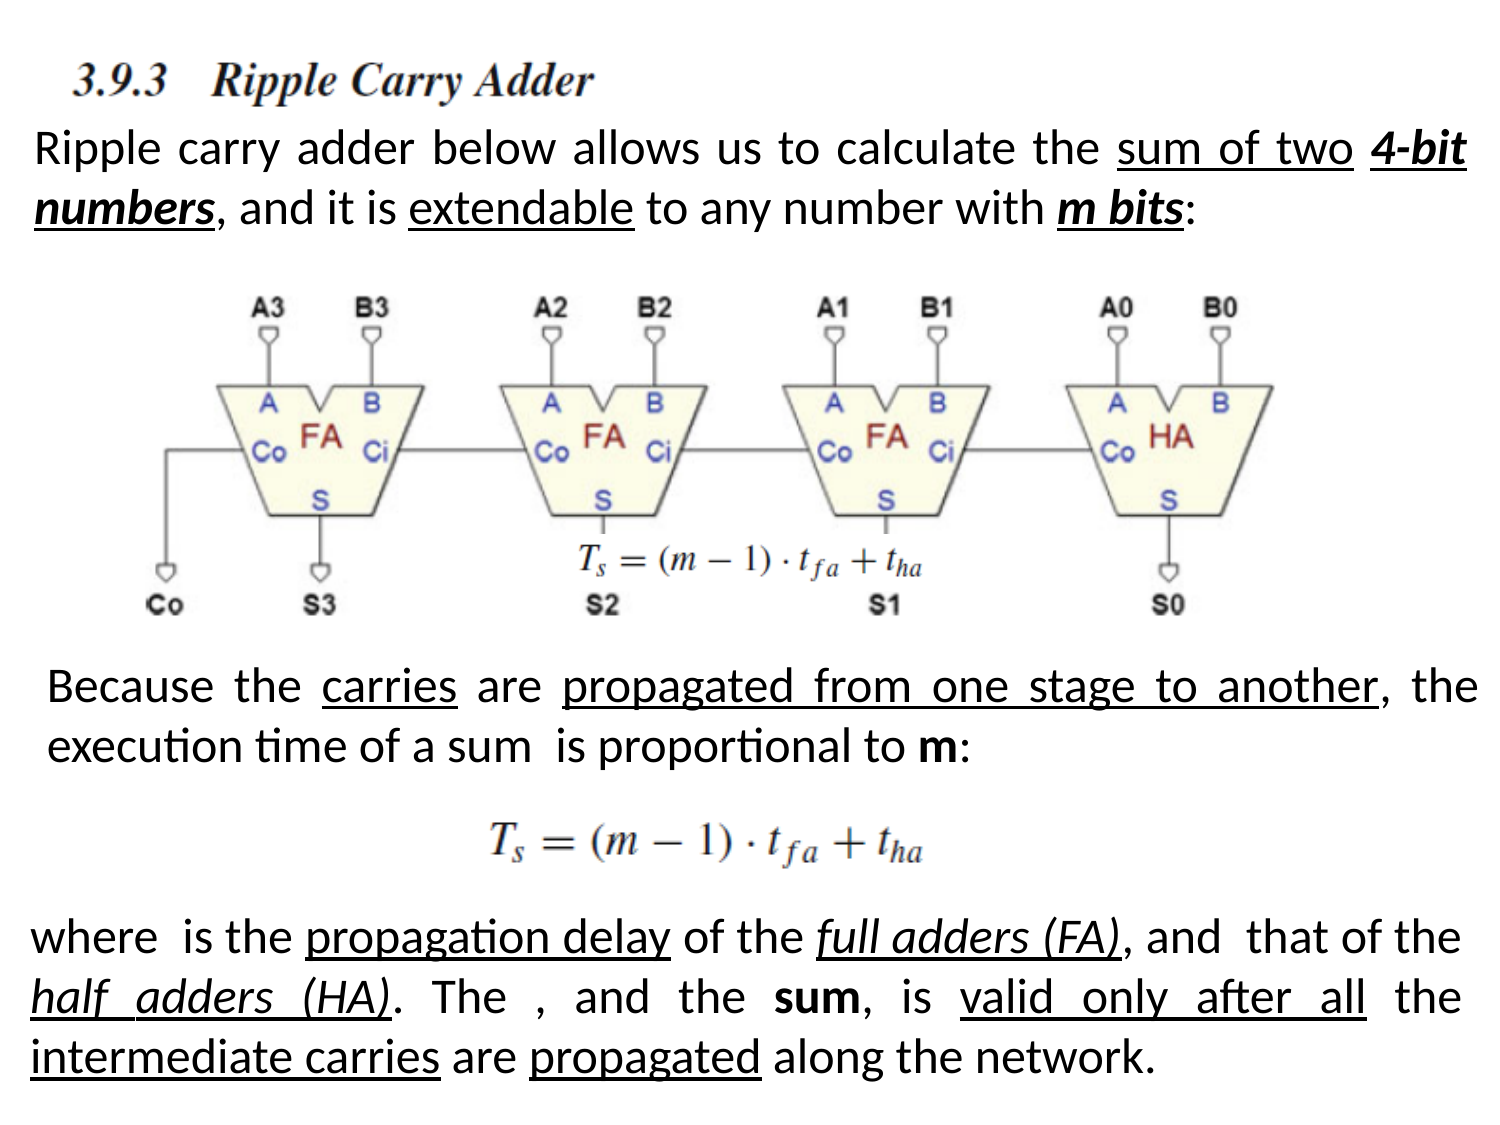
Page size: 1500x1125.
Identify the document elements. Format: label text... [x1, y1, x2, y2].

text_box Ripple carry adder below allows us to calculate the sum of two 4-bit numbers, and it is extendable to any number with m bits: [19, 106, 1482, 242]
picture [64, 42, 603, 114]
picture [479, 809, 933, 881]
picture [117, 269, 1294, 631]
